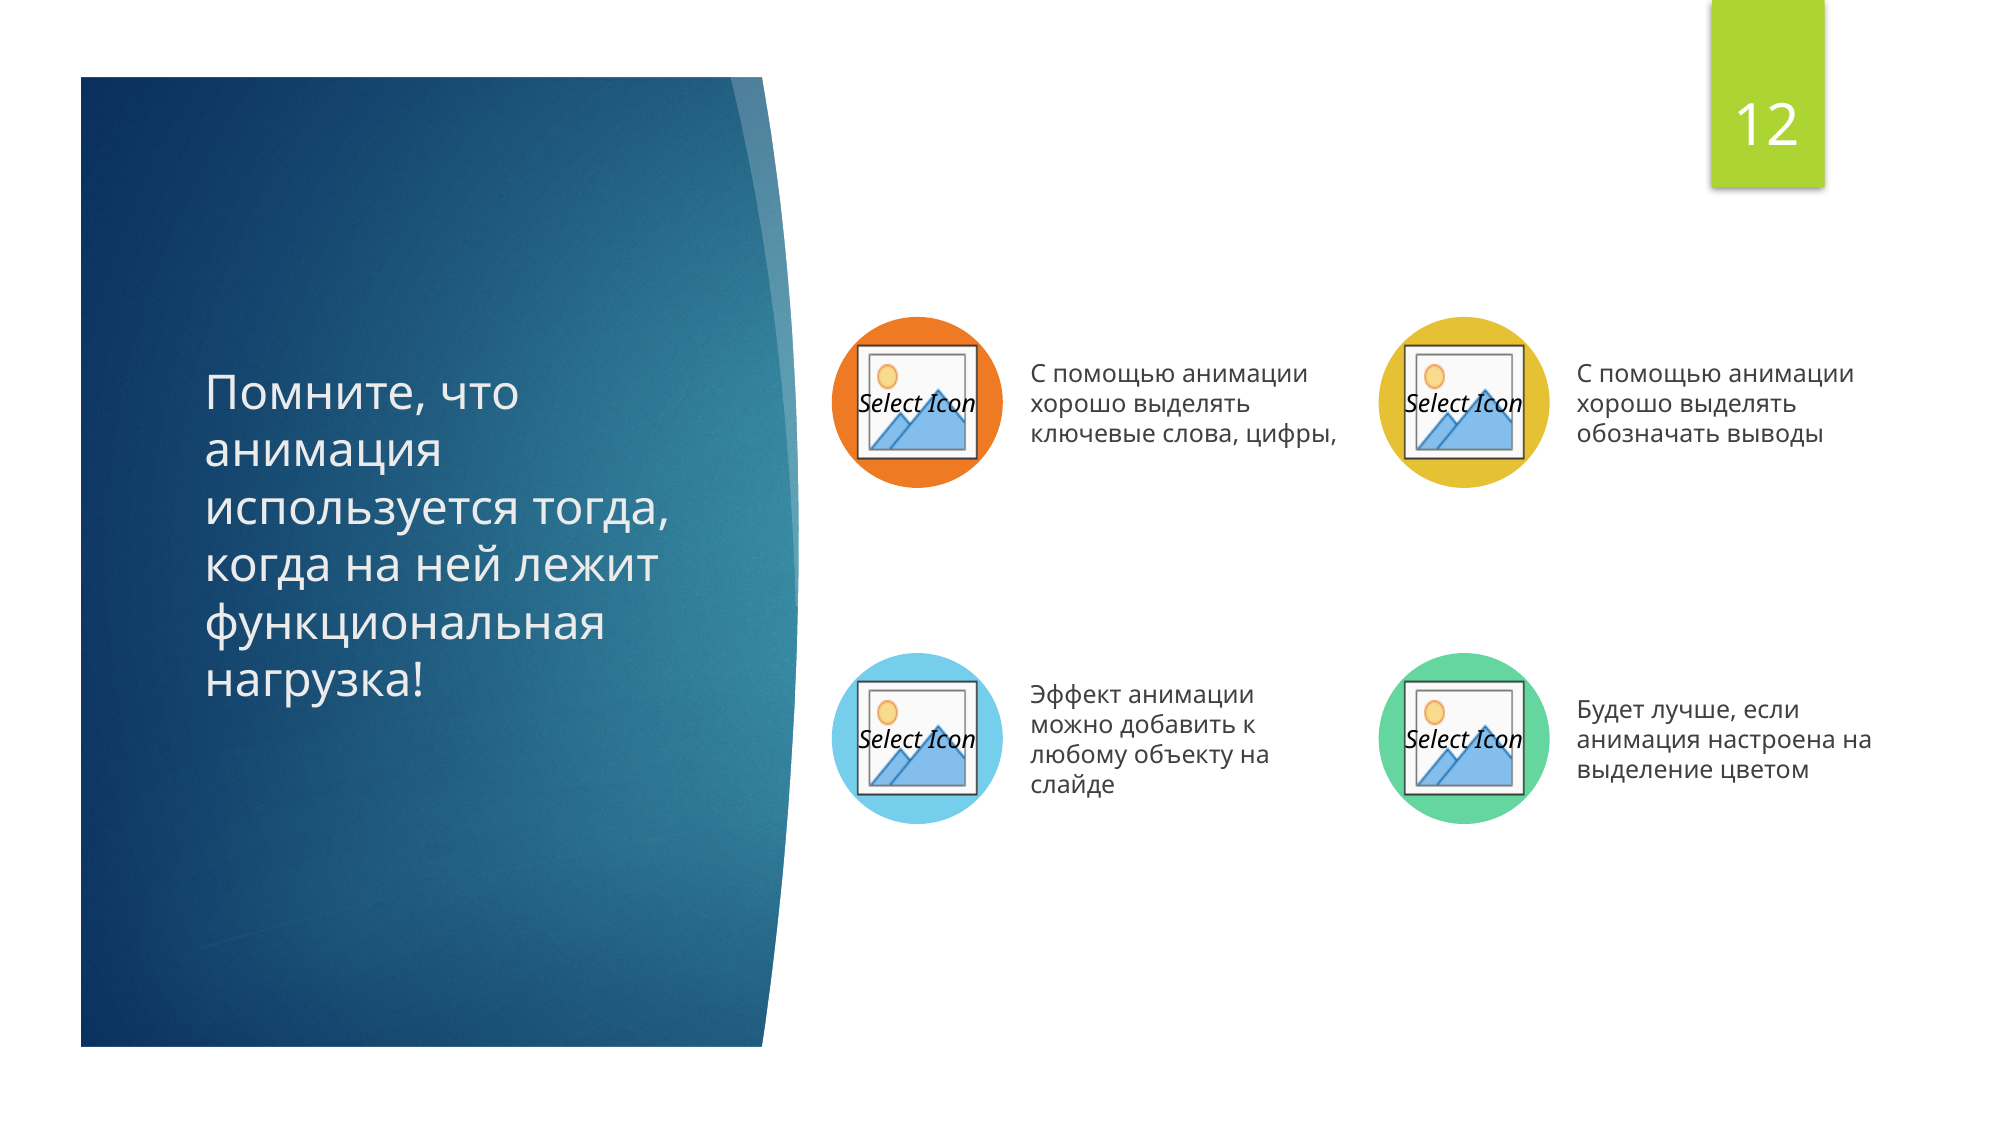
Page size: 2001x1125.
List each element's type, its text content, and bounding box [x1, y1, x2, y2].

picture [853, 339, 982, 465]
picture [1399, 676, 1529, 801]
list С помощью анимации хорошо выделять обозначать выводы [1561, 302, 1906, 503]
list Будет лучше, если анимация настроена на выделение цветом [1561, 638, 1906, 839]
list С помощью анимации хорошо выделять ключевые слова, цифры, [1015, 302, 1360, 503]
picture [1399, 339, 1529, 465]
list Эффект анимации можно добавить к любому объекту на слайде [1015, 638, 1360, 839]
slide_number 12 [1698, 48, 1836, 175]
title Помните, что анимация используется тогда, когда на ней лежит функциональная нагрузка! [189, 375, 754, 750]
picture [853, 676, 982, 801]
